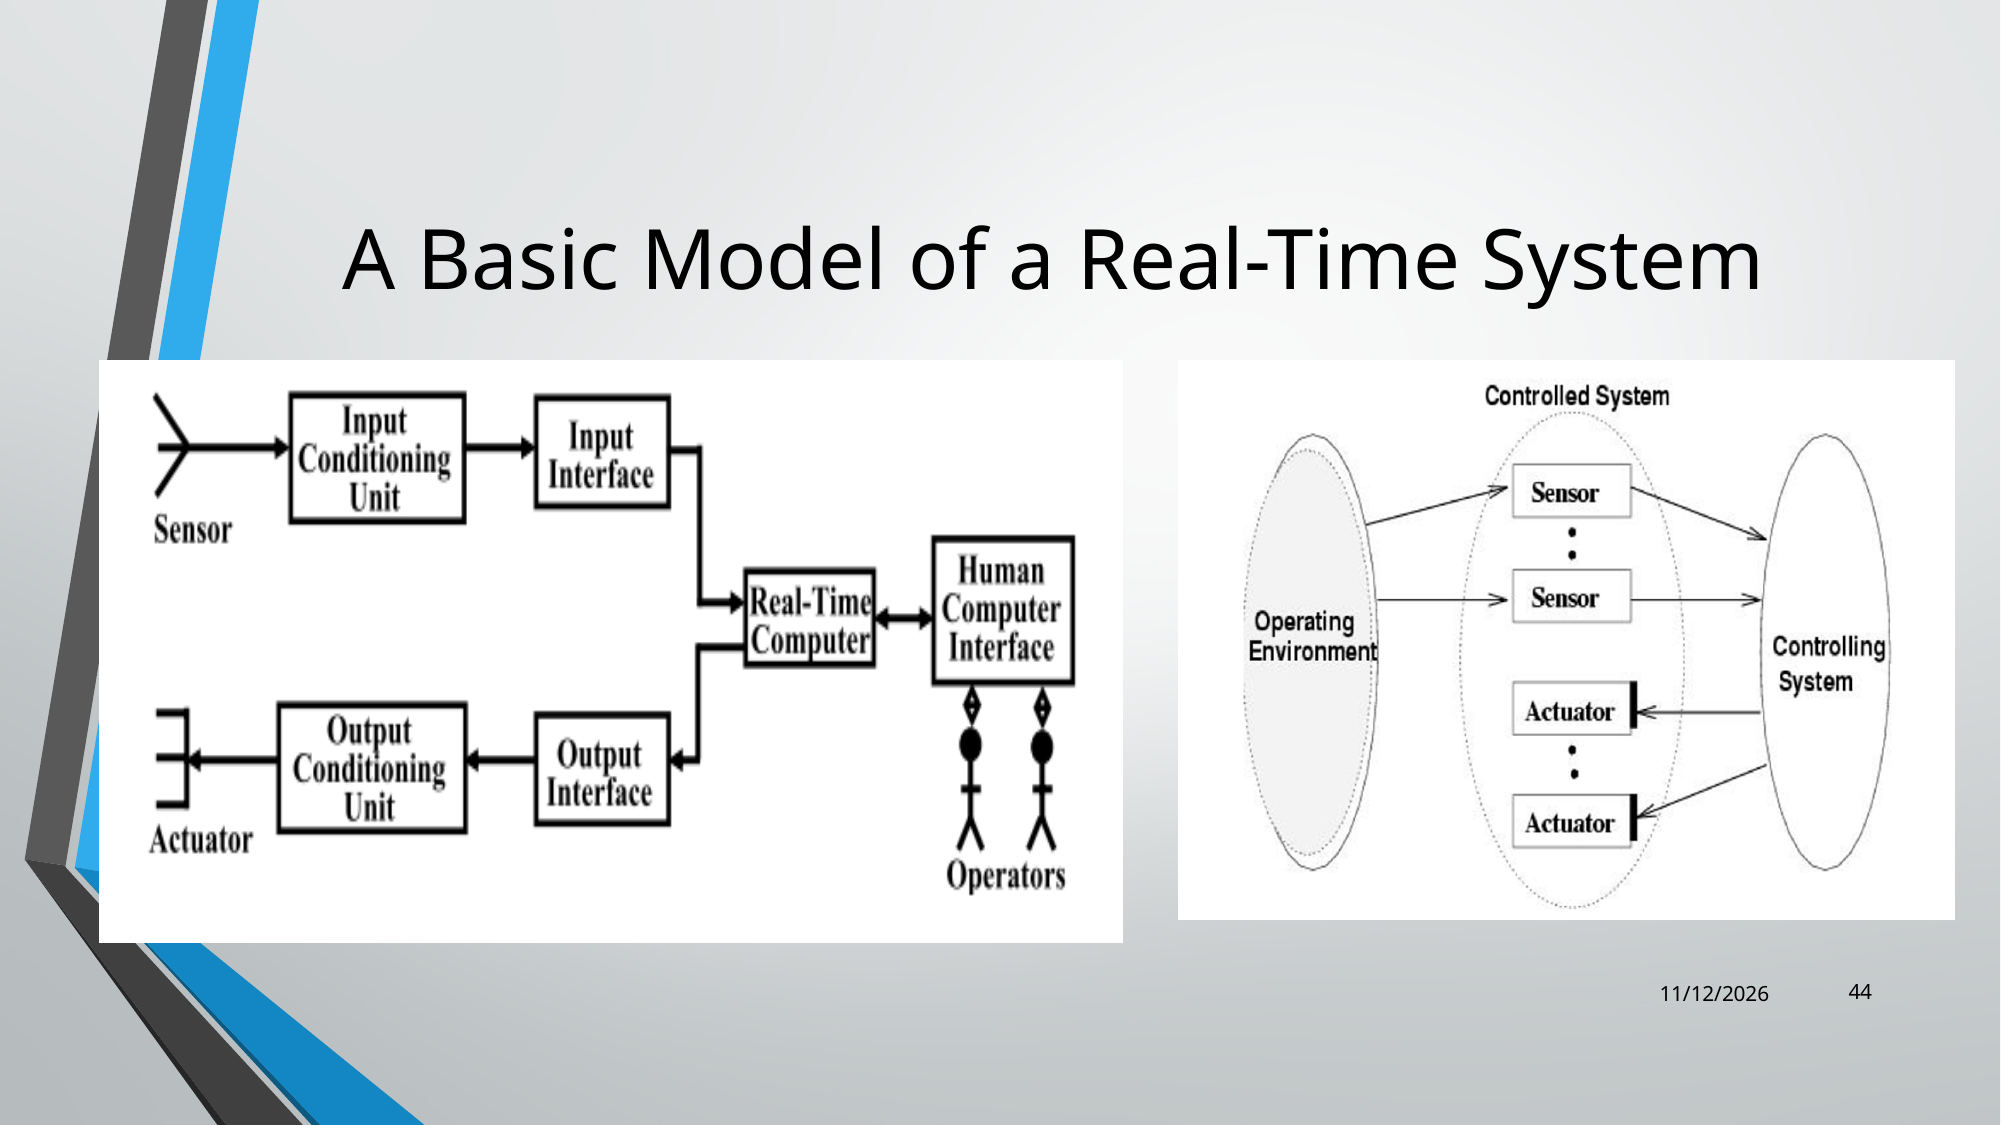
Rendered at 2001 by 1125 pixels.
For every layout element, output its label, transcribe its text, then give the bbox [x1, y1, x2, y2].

picture [1178, 360, 1955, 920]
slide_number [1596, 965, 1784, 1025]
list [99, 360, 1123, 943]
slide_number 44 [1796, 962, 1887, 1023]
title A Basic Model of a Real-Time System [243, 112, 1887, 400]
